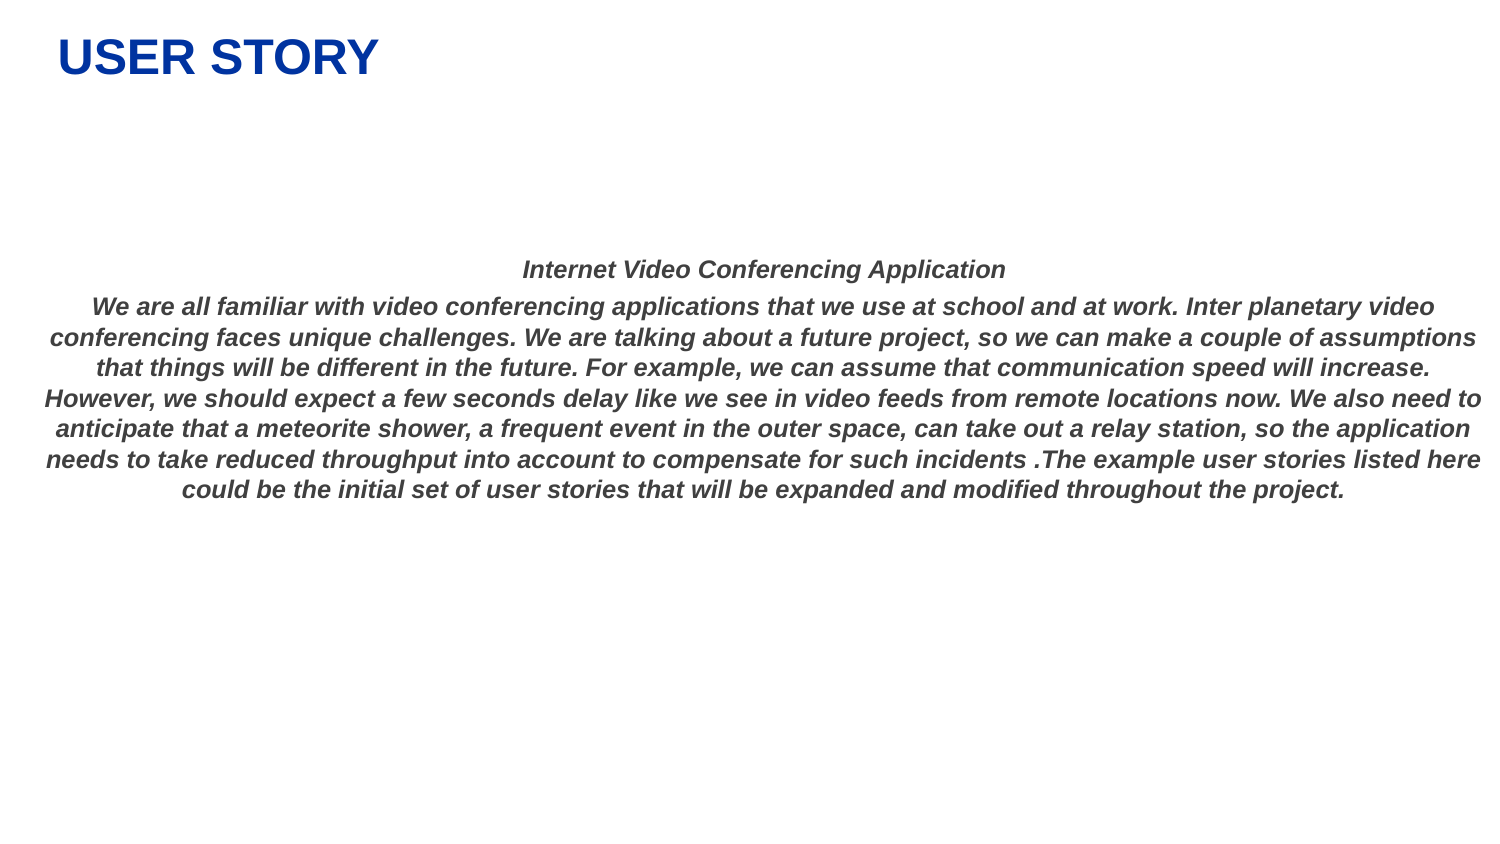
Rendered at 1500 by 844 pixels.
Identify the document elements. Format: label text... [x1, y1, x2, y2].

list Internet Video Conferencing Application We are all familiar with video conferencing applications that we use at school and at work. Inter planetary video conferencing faces unique challenges. We are talking about a future project, so we can make a couple of assumptions that things will be different in the future. For example, we can assume that communication speed will increase. However, we should expect a few seconds delay like we see in video feeds from remote locations now. We also need to anticipate that a meteorite shower, a frequent event in the outer space, can take out a relay station, so the application needs to take reduced throughput into account to compensate for such incidents .The example user stories listed here could be the initial set of user stories that will be expanded and modified throughout the project. [42, 253, 1488, 525]
title USER STORY [57, 30, 1255, 91]
